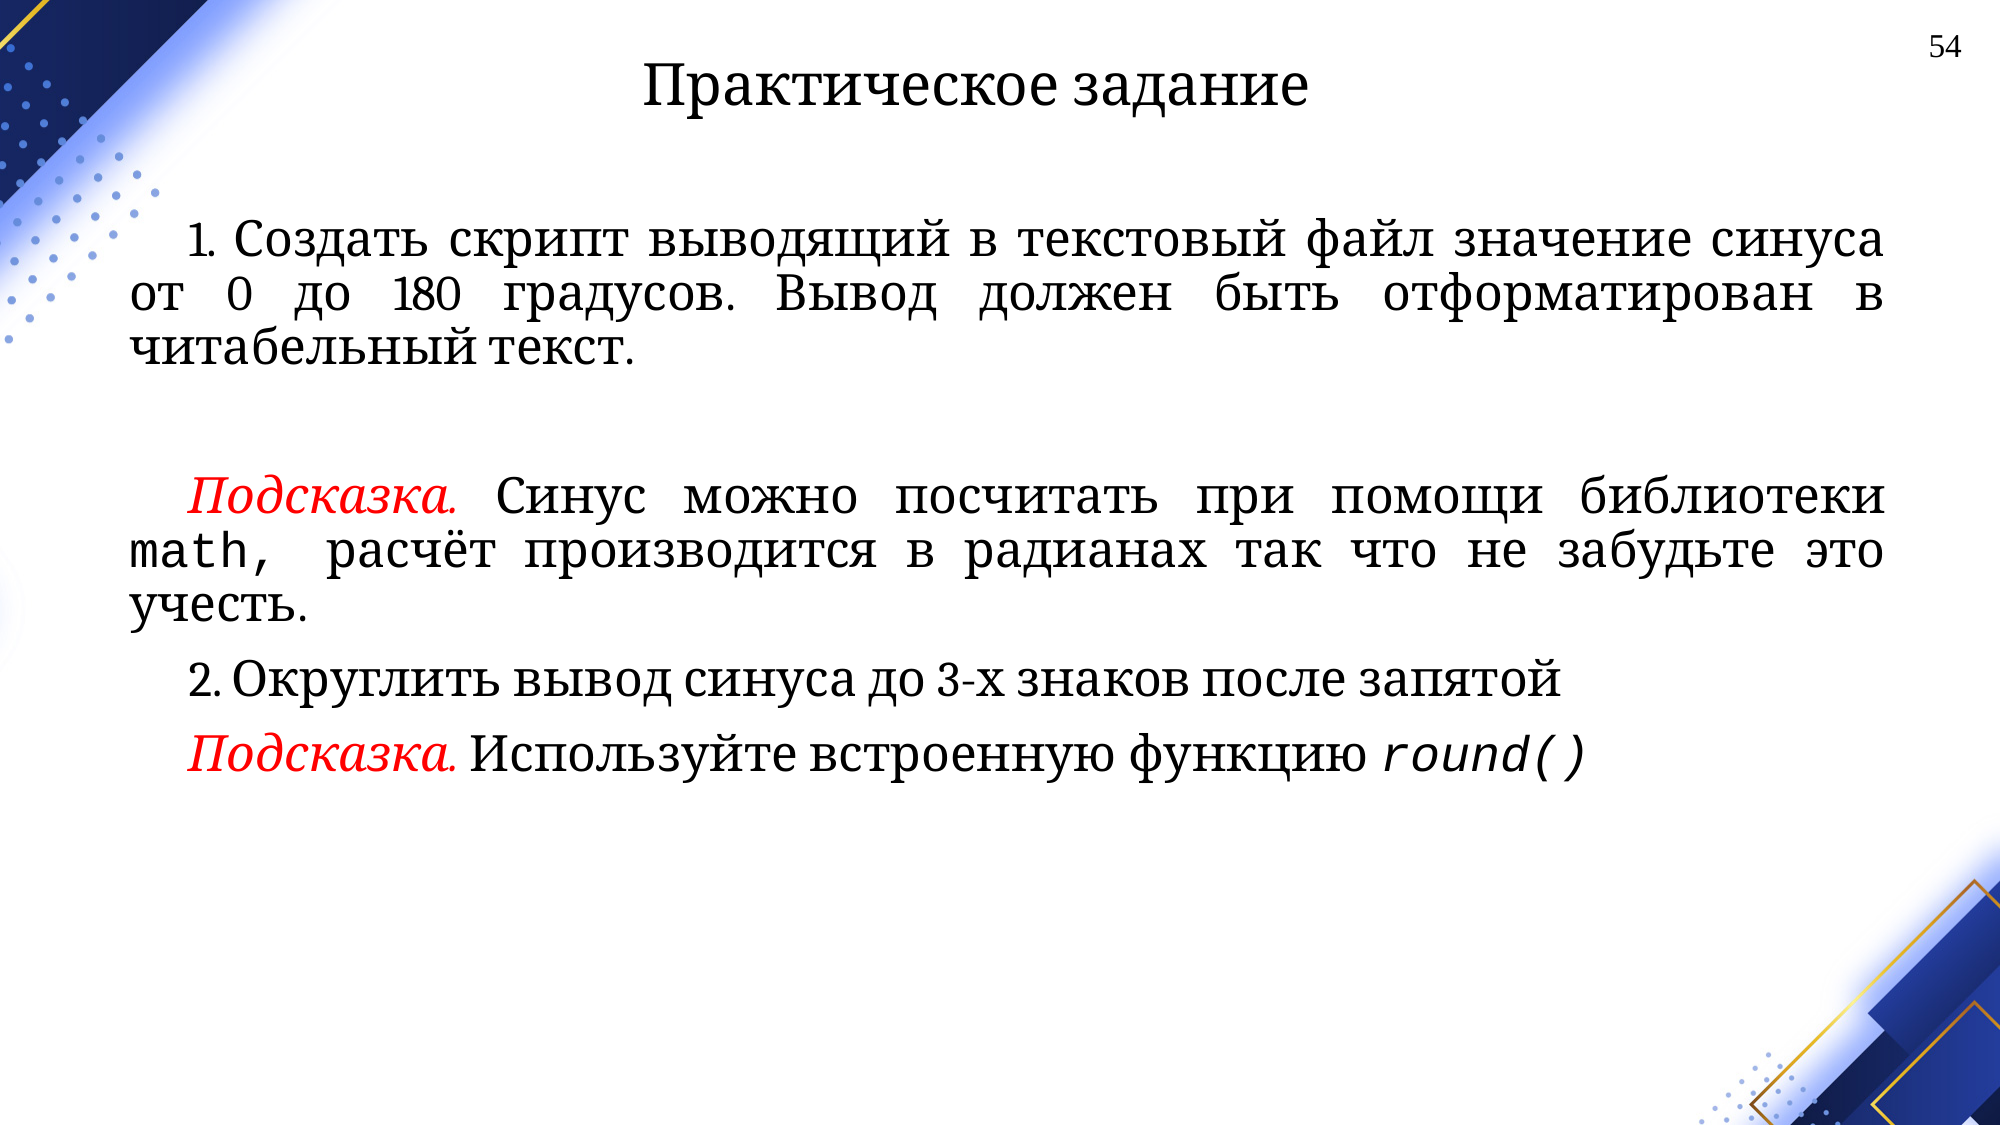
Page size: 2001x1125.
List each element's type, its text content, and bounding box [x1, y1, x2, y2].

picture [0, 0, 2000, 1125]
list 1. Создать скрипт выводящий в текстовый файл значение синуса от 0 до 180 градусов. Вывод должен быть отформатирован в читабельный текст. Подсказка. Синус можно посчитать при помощи библиотеки math, расчёт производится в радианах так что не забудьте это учесть. 2. Округлить вывод синуса до 3-х знаков после запятой Подсказка. Используйте встроенную функцию round() [114, 205, 1901, 864]
title Практическое задание [114, 26, 1840, 148]
slide_number 54 [1852, 15, 1978, 72]
